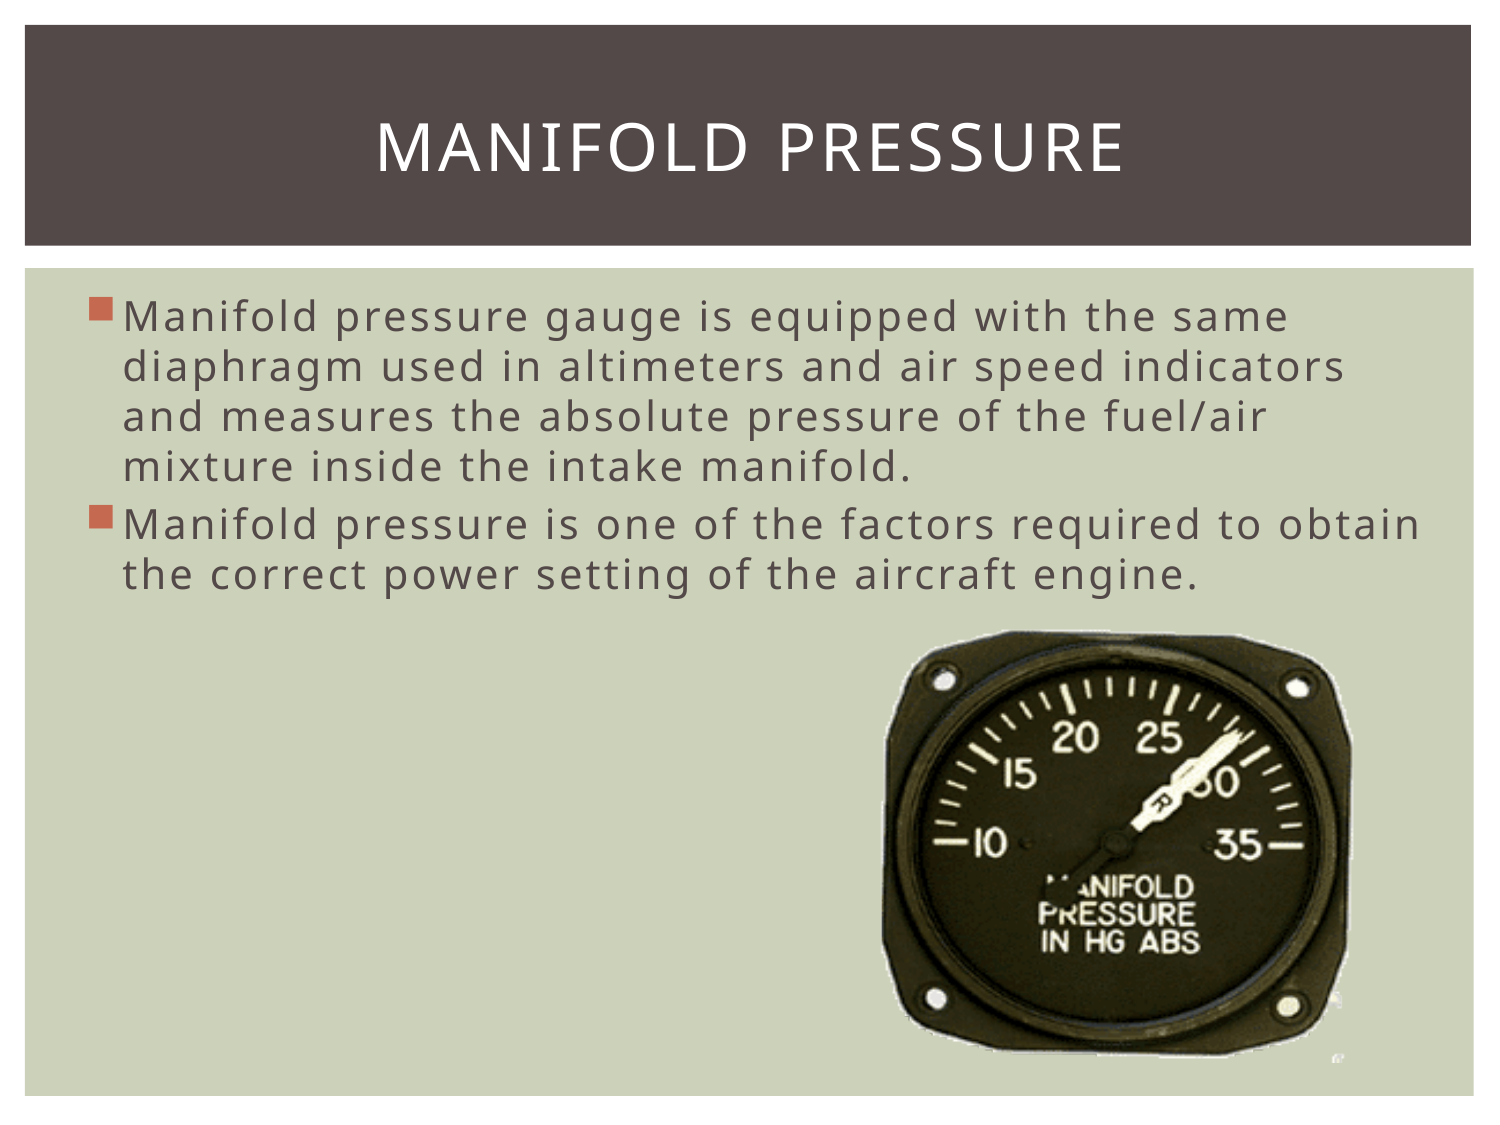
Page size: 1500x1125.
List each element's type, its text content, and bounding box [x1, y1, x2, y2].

list Manifold pressure gauge is equipped with the same diaphragm used in altimeters and air speed indicators and measures the absolute pressure of the fuel/air mixture inside the intake manifold. Manifold pressure is one of the factors required to obtain the correct power setting of the aircraft engine. [62, 281, 1442, 1005]
picture [874, 624, 1363, 1063]
title Manifold pressure [62, 58, 1438, 232]
